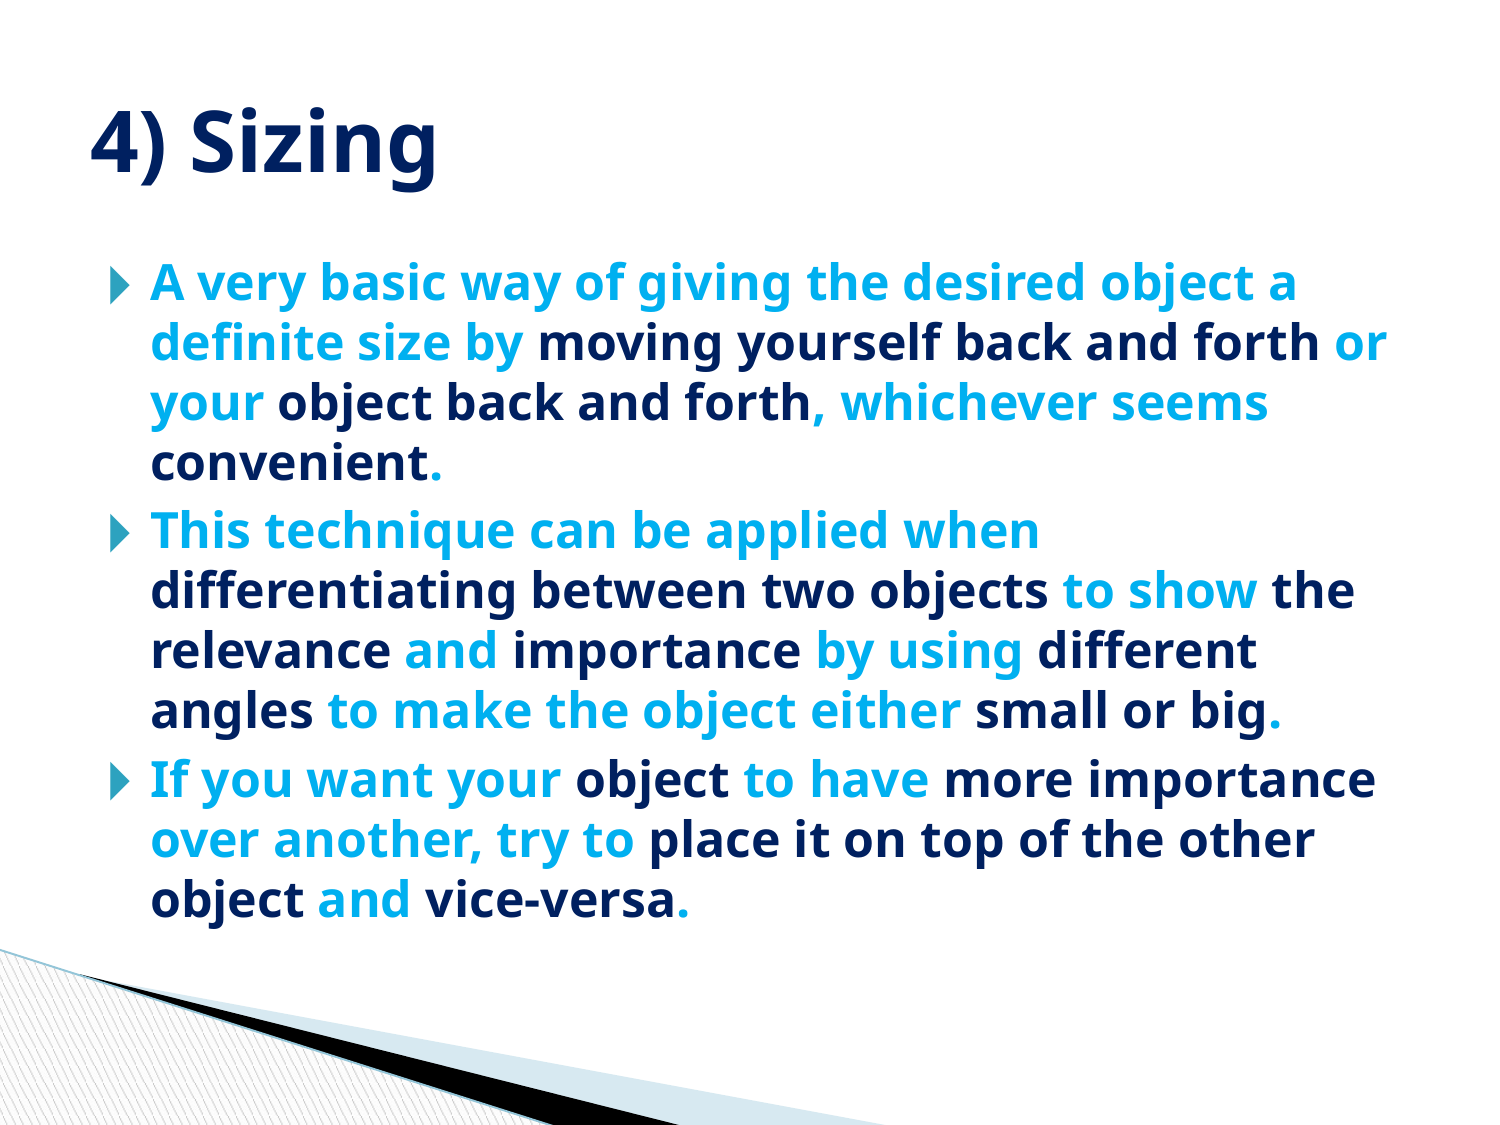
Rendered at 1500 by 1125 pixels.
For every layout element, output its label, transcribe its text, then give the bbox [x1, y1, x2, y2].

list A very basic way of giving the desired object a definite size by moving yourself back and forth or your object back and forth, whichever seems convenient. This technique can be applied when differentiating between two objects to show the relevance and importance by using different angles to make the object either small or big. If you want your object to have more importance over another, try to place it on top of the other object and vice-versa. [75, 243, 1425, 986]
title 4) Sizing [75, 45, 1425, 233]
